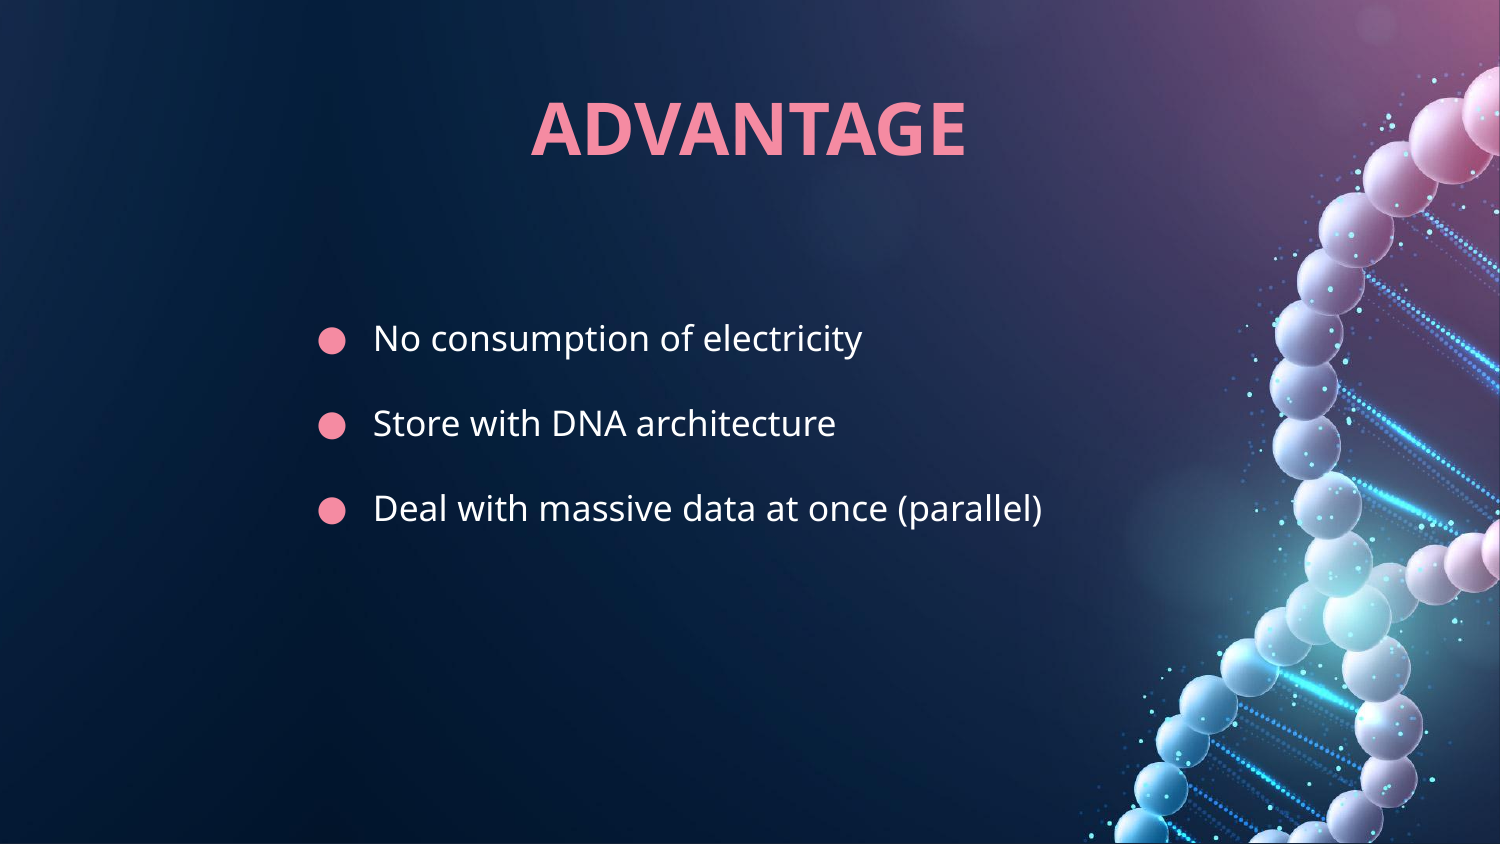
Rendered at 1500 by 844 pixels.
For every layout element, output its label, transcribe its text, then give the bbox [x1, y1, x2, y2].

list No consumption of electricity Store with DNA architecture Deal with massive data at once (parallel) [282, 286, 1218, 557]
title ADVANTAGE [118, 88, 1382, 164]
picture [0, 0, 1500, 843]
